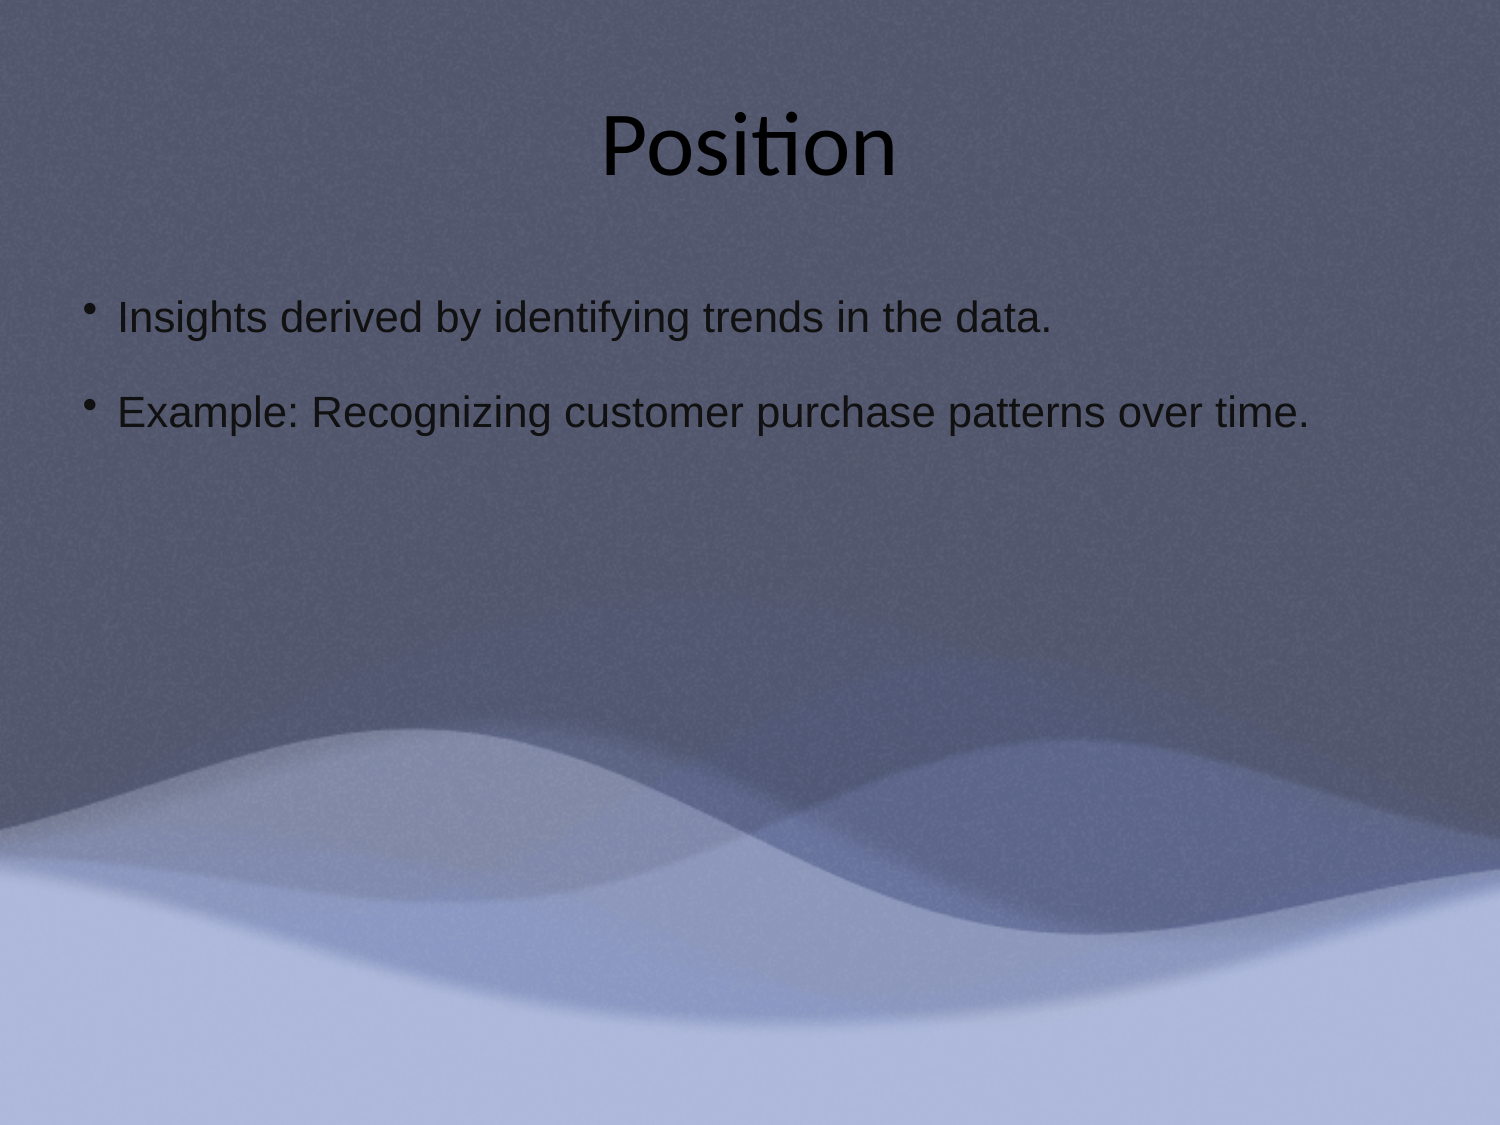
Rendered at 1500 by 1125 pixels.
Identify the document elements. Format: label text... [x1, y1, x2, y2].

title Position [74, 44, 1426, 234]
list Insights derived by identifying trends in the data. Example: Recognizing customer purchase patterns over time. [74, 261, 1426, 1006]
picture [0, 0, 1500, 1125]
